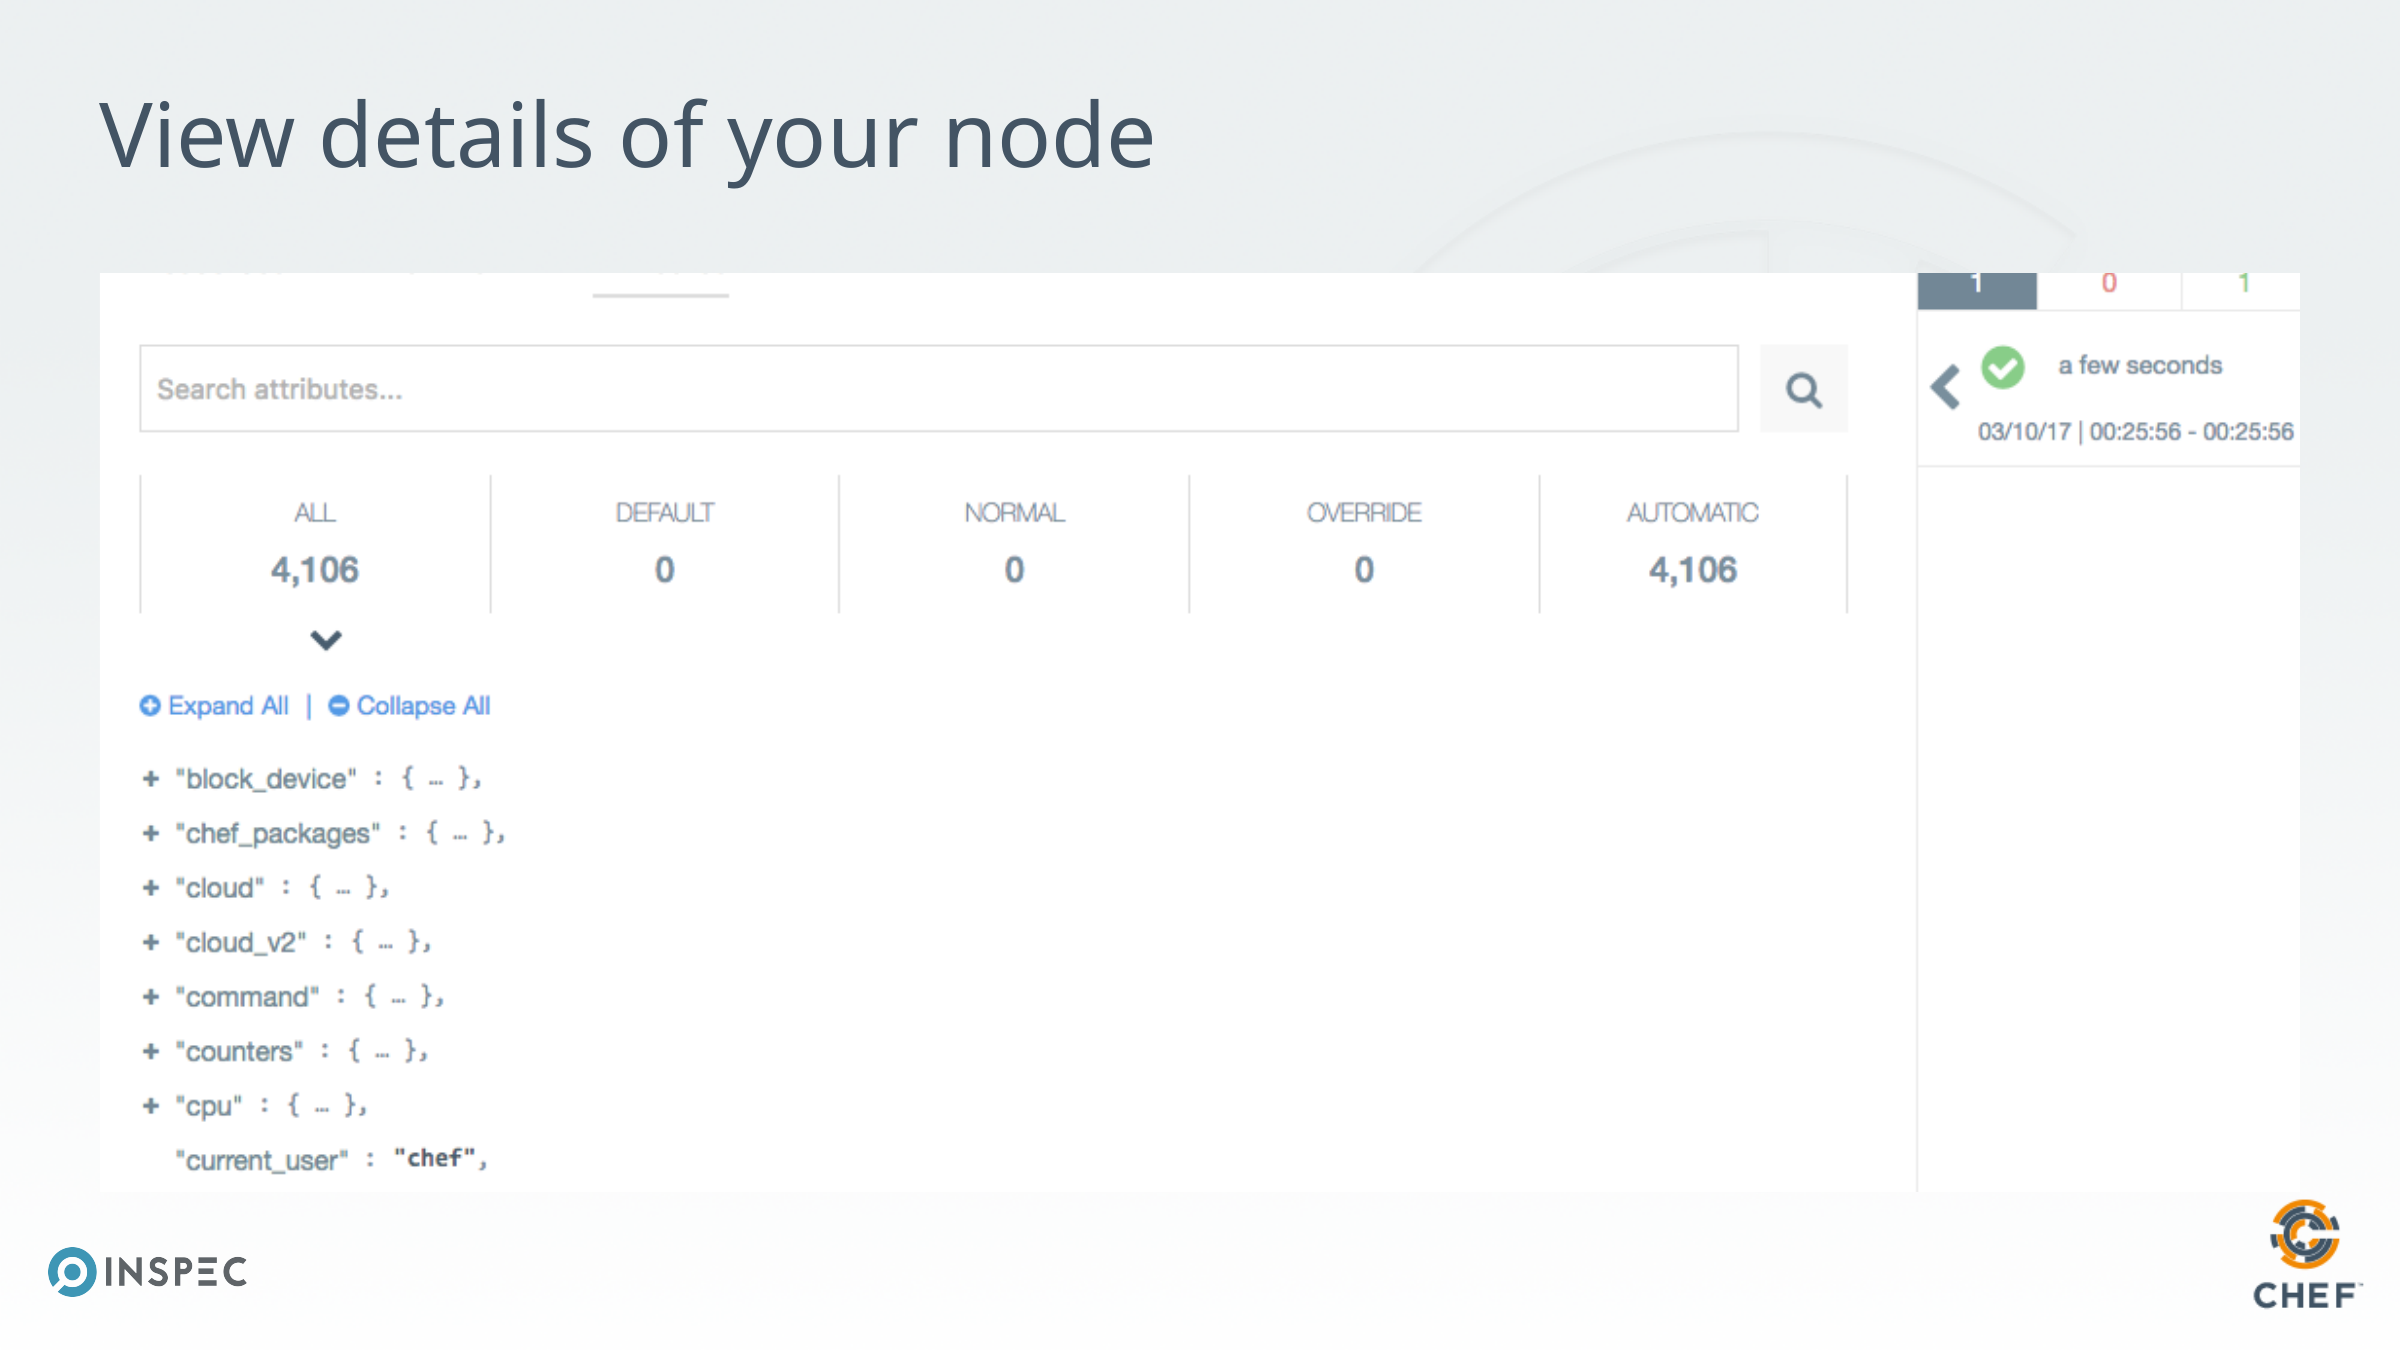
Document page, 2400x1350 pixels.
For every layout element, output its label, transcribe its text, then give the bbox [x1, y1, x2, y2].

picture [0, 0, 2400, 1350]
title View details of your node [99, 90, 2300, 190]
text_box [99, 273, 2301, 1192]
